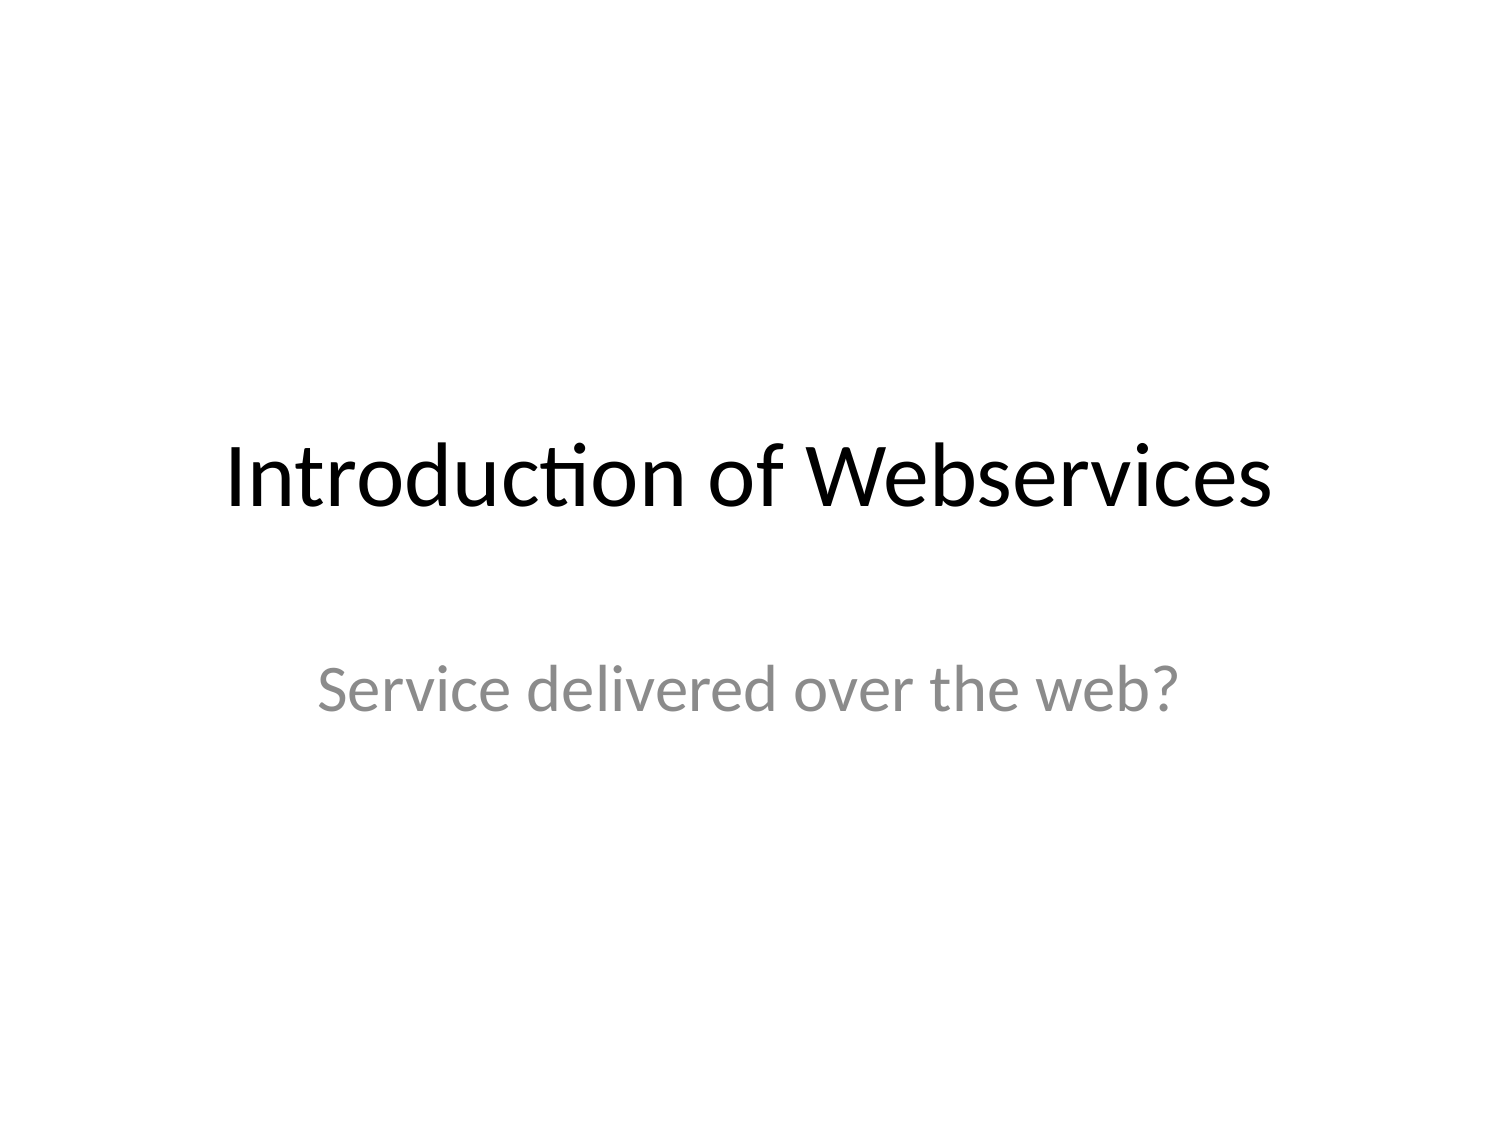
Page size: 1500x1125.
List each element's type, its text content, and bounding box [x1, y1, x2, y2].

subtitle Service delivered over the web? [225, 637, 1275, 786]
title Introduction of Webservices [112, 349, 1388, 591]
